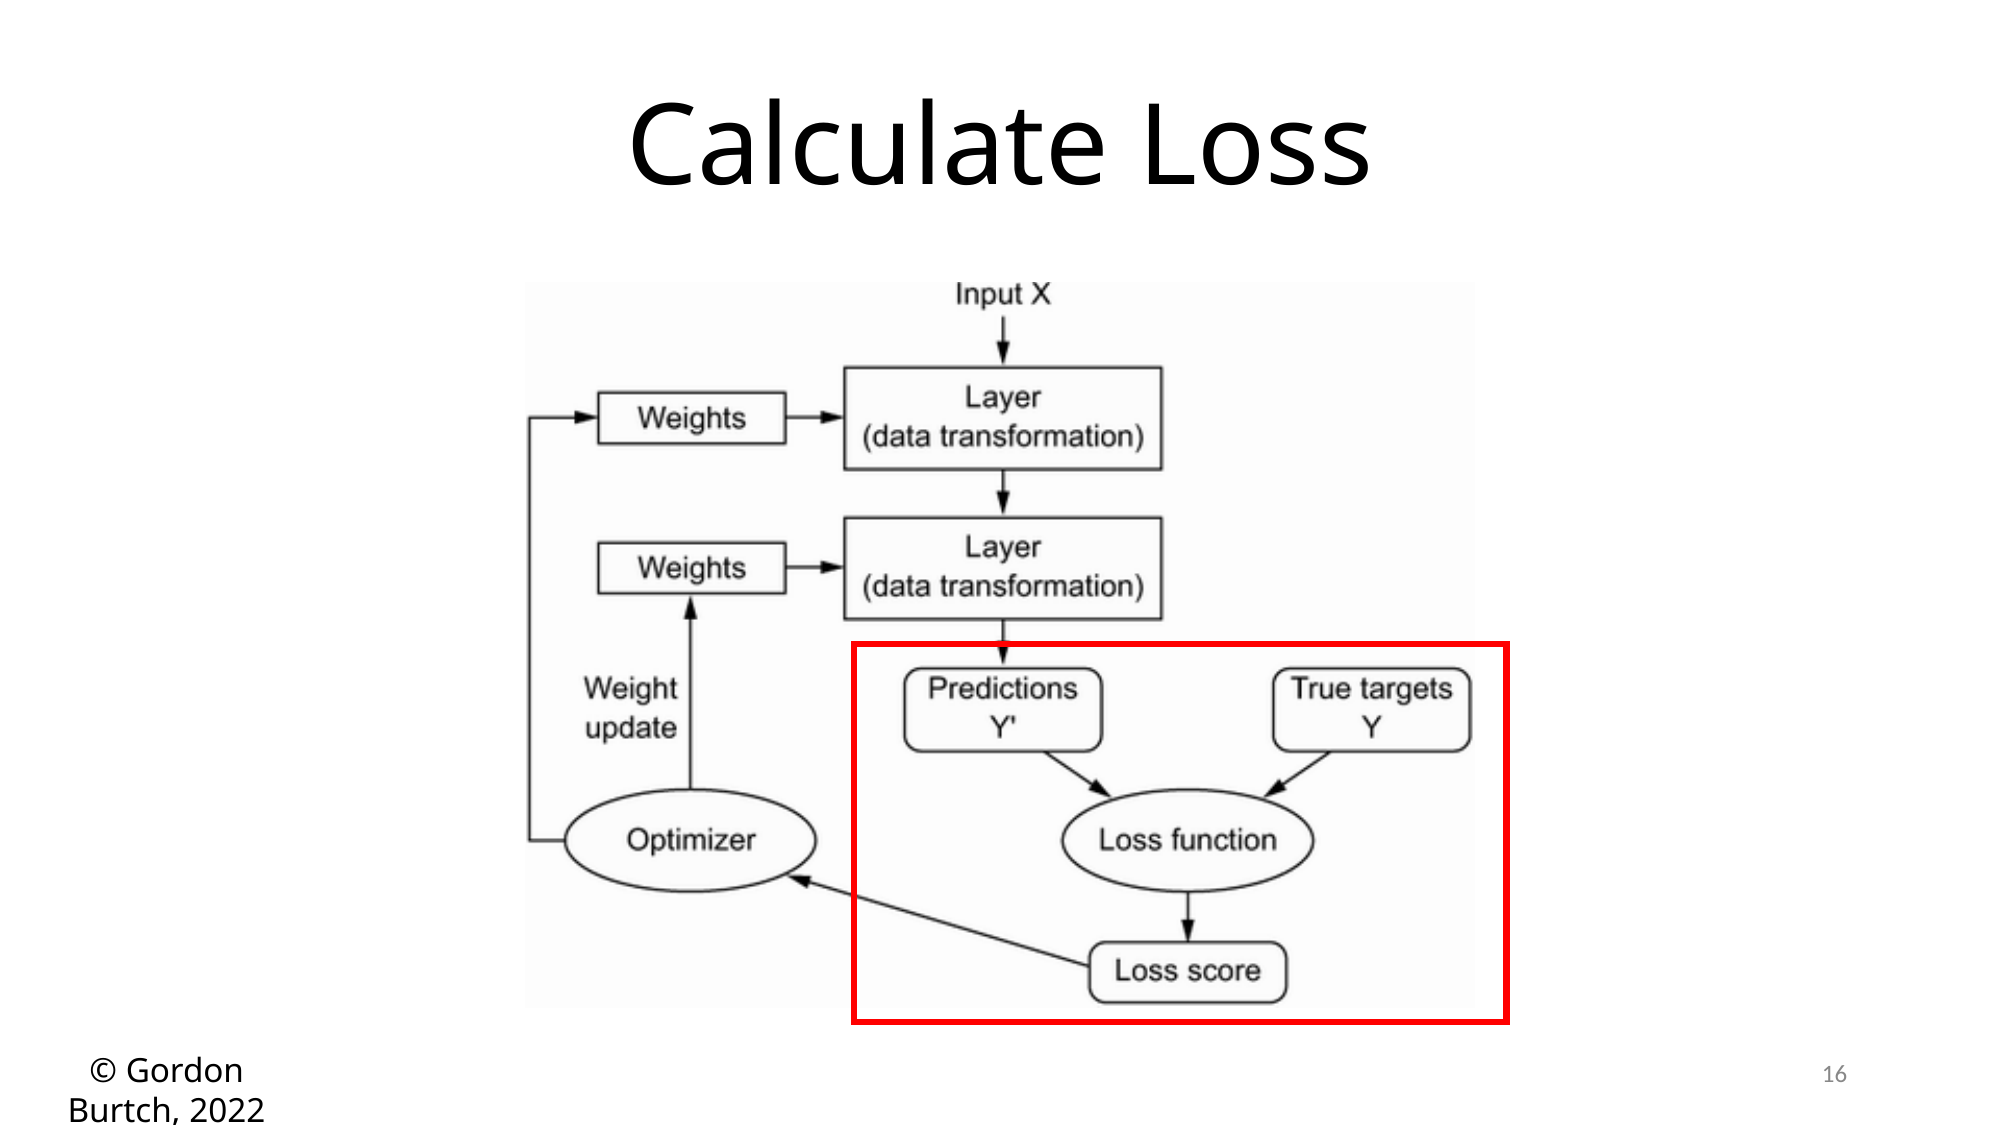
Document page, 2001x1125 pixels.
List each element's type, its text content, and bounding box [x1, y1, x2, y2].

text_box Calculate Loss [470, 64, 1530, 215]
picture [524, 282, 1476, 1008]
slide_number 16 [1412, 1042, 1863, 1103]
text_box [854, 643, 1507, 1023]
